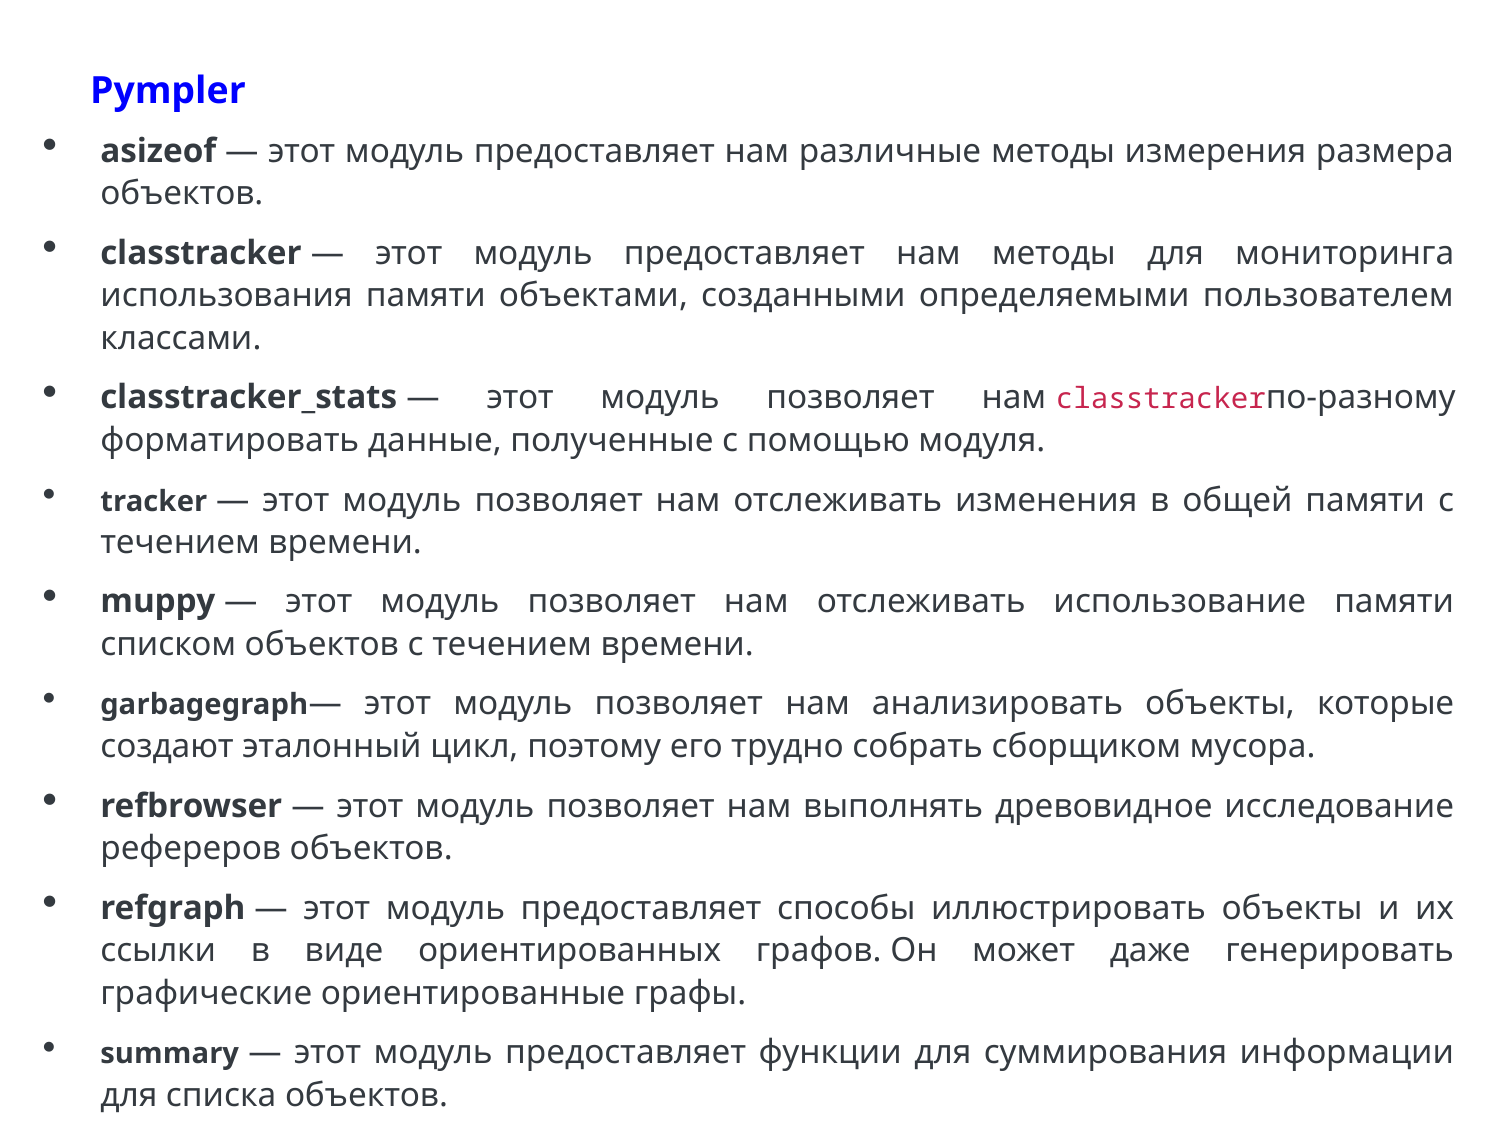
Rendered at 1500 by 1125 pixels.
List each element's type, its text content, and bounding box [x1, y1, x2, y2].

title Pympler [75, 45, 1341, 118]
text_box asizeof — этот модуль предоставляет нам различные методы измерения размера объектов. classtracker — этот модуль предоставляет нам методы для мониторинга использования памяти объектами, созданными определяемыми пользователем классами. classtracker_stats — этот модуль позволяет нам classtrackerпо-разному форматировать данные, полученные с помощью модуля. tracker — этот модуль позволяет нам отслеживать изменения в общей памяти с течением времени. muppy — этот модуль позволяет нам отслеживать использование памяти списком объектов с течением времени. garbagegraph— этот модуль позволяет нам анализировать объекты, которые создают эталонный цикл, поэтому его трудно собрать сборщиком мусора. refbrowser — этот модуль позволяет нам выполнять древовидное исследование рефереров объектов. refgraph — этот модуль предоставляет способы иллюстрировать объекты и их ссылки в виде ориентированных графов. Он может даже генерировать графические ориентированные графы. summary — этот модуль предоставляет функции для суммирования информации для списка объектов. [29, 118, 1471, 1121]
